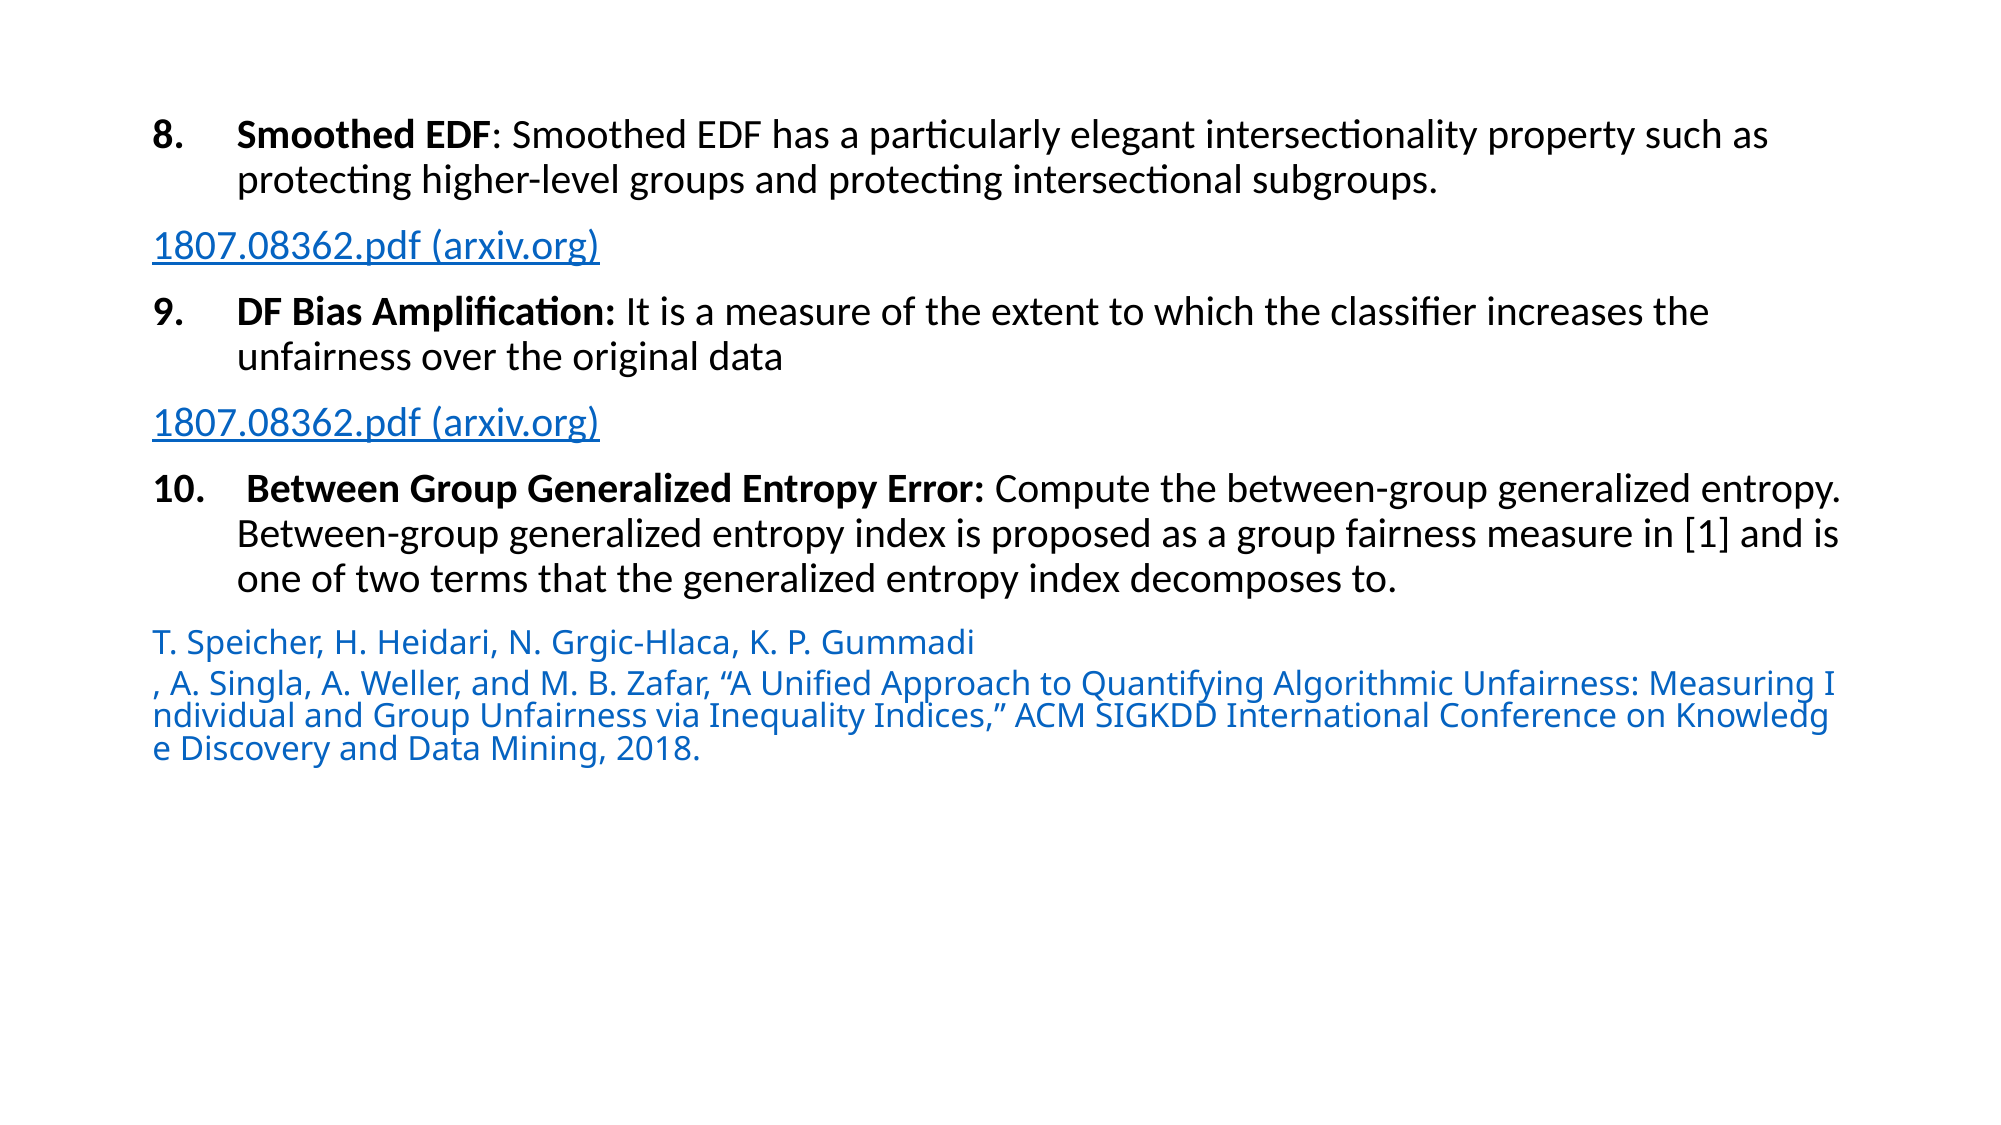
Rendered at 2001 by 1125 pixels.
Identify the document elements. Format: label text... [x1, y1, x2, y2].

list Smoothed EDF: Smoothed EDF has a particularly elegant intersectionality property such as protecting higher-level groups and protecting intersectional subgroups. 1807.08362.pdf (arxiv.org) DF Bias Amplification: It is a measure of the extent to which the classifier increases the unfairness over the original data 1807.08362.pdf (arxiv.org) Between Group Generalized Entropy Error: Compute the between-group generalized entropy. Between-group generalized entropy index is proposed as a group fairness measure in [1] and is one of two terms that the generalized entropy index decomposes to. T. Speicher, H. Heidari, N. Grgic-Hlaca, K. P. Gummadi, A. Singla, A. Weller, and M. B. Zafar, “A Unified Approach to Quantifying Algorithmic Unfairness: Measuring Individual and Group Unfairness via Inequality Indices,” ACM SIGKDD International Conference on Knowledge Discovery and Data Mining, 2018. [137, 104, 1863, 1028]
